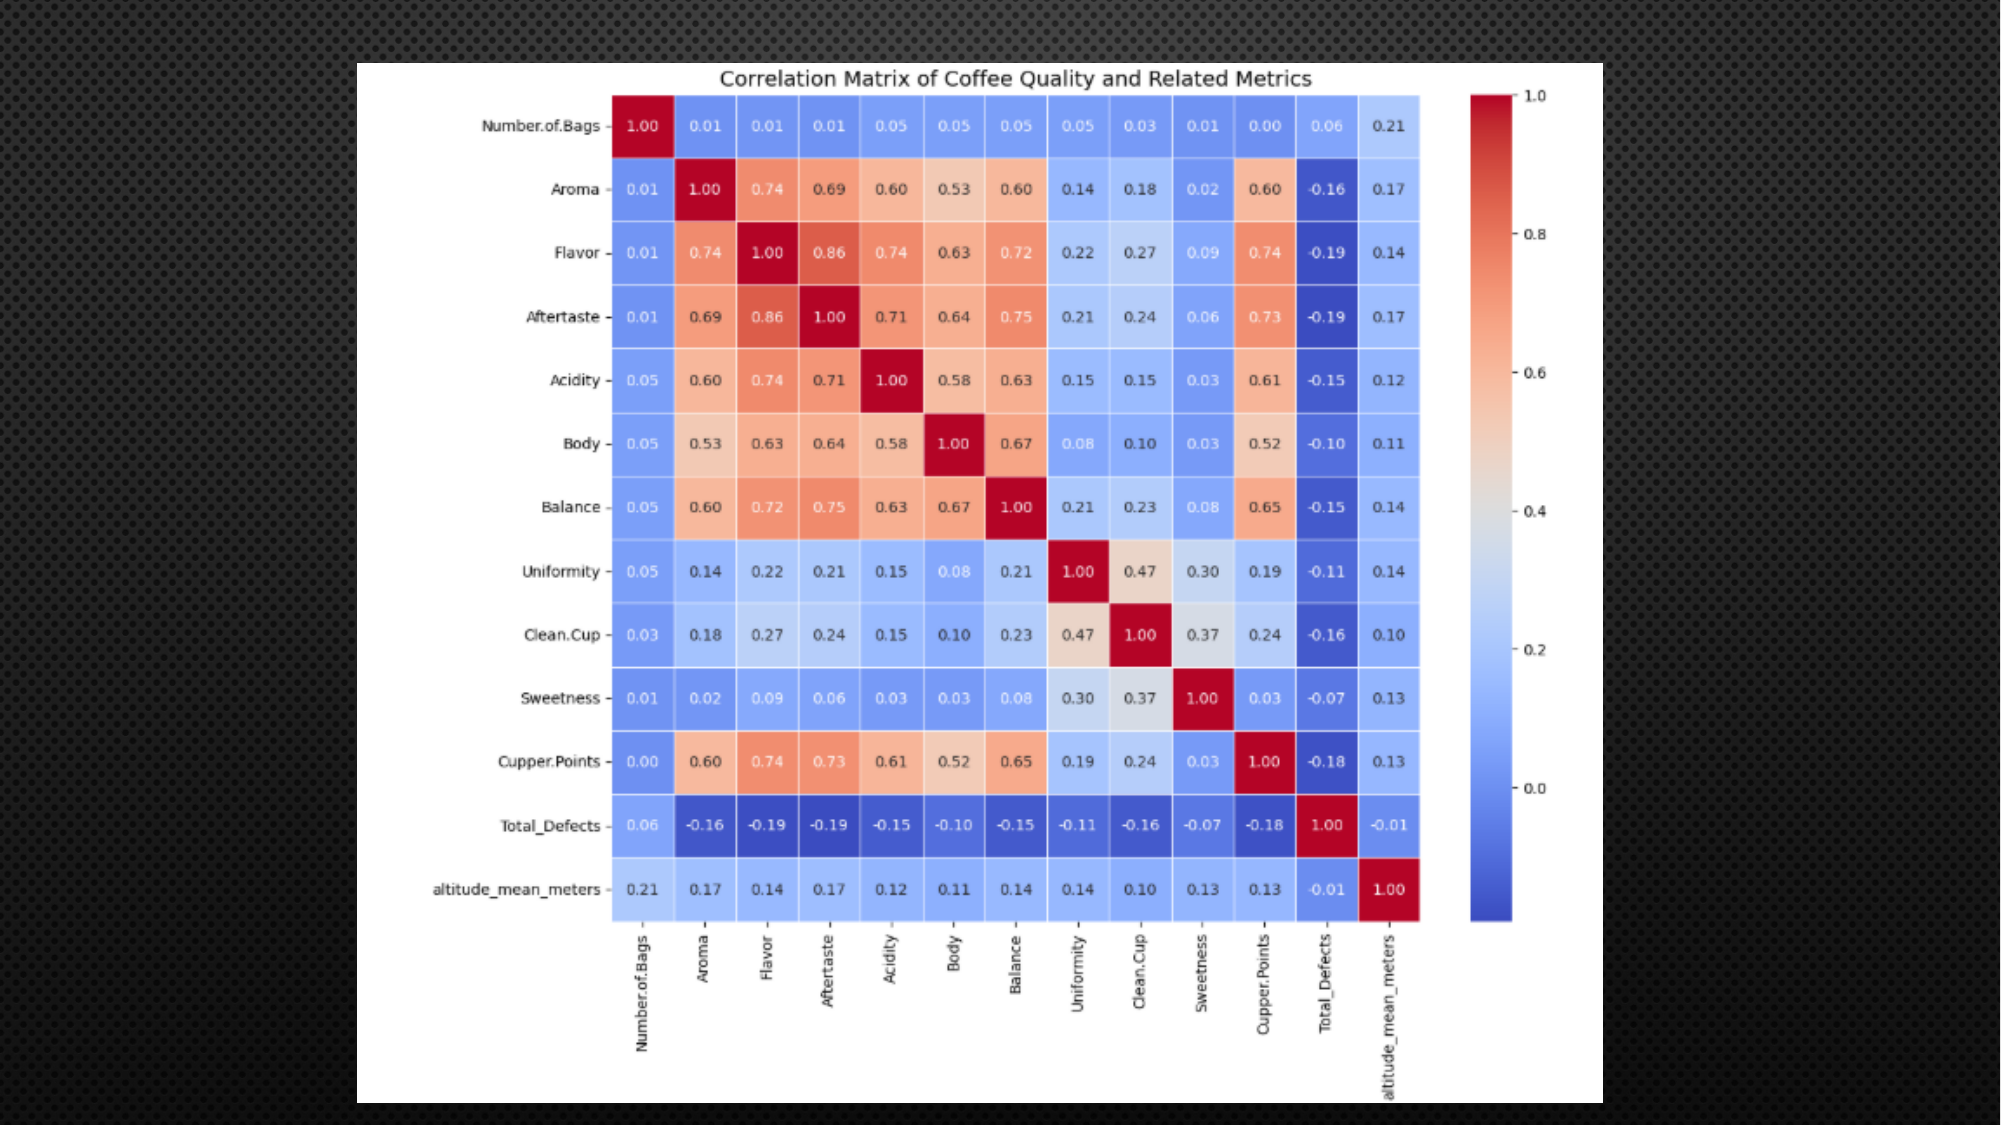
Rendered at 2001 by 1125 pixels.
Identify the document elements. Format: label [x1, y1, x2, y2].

picture [357, 63, 1604, 1103]
